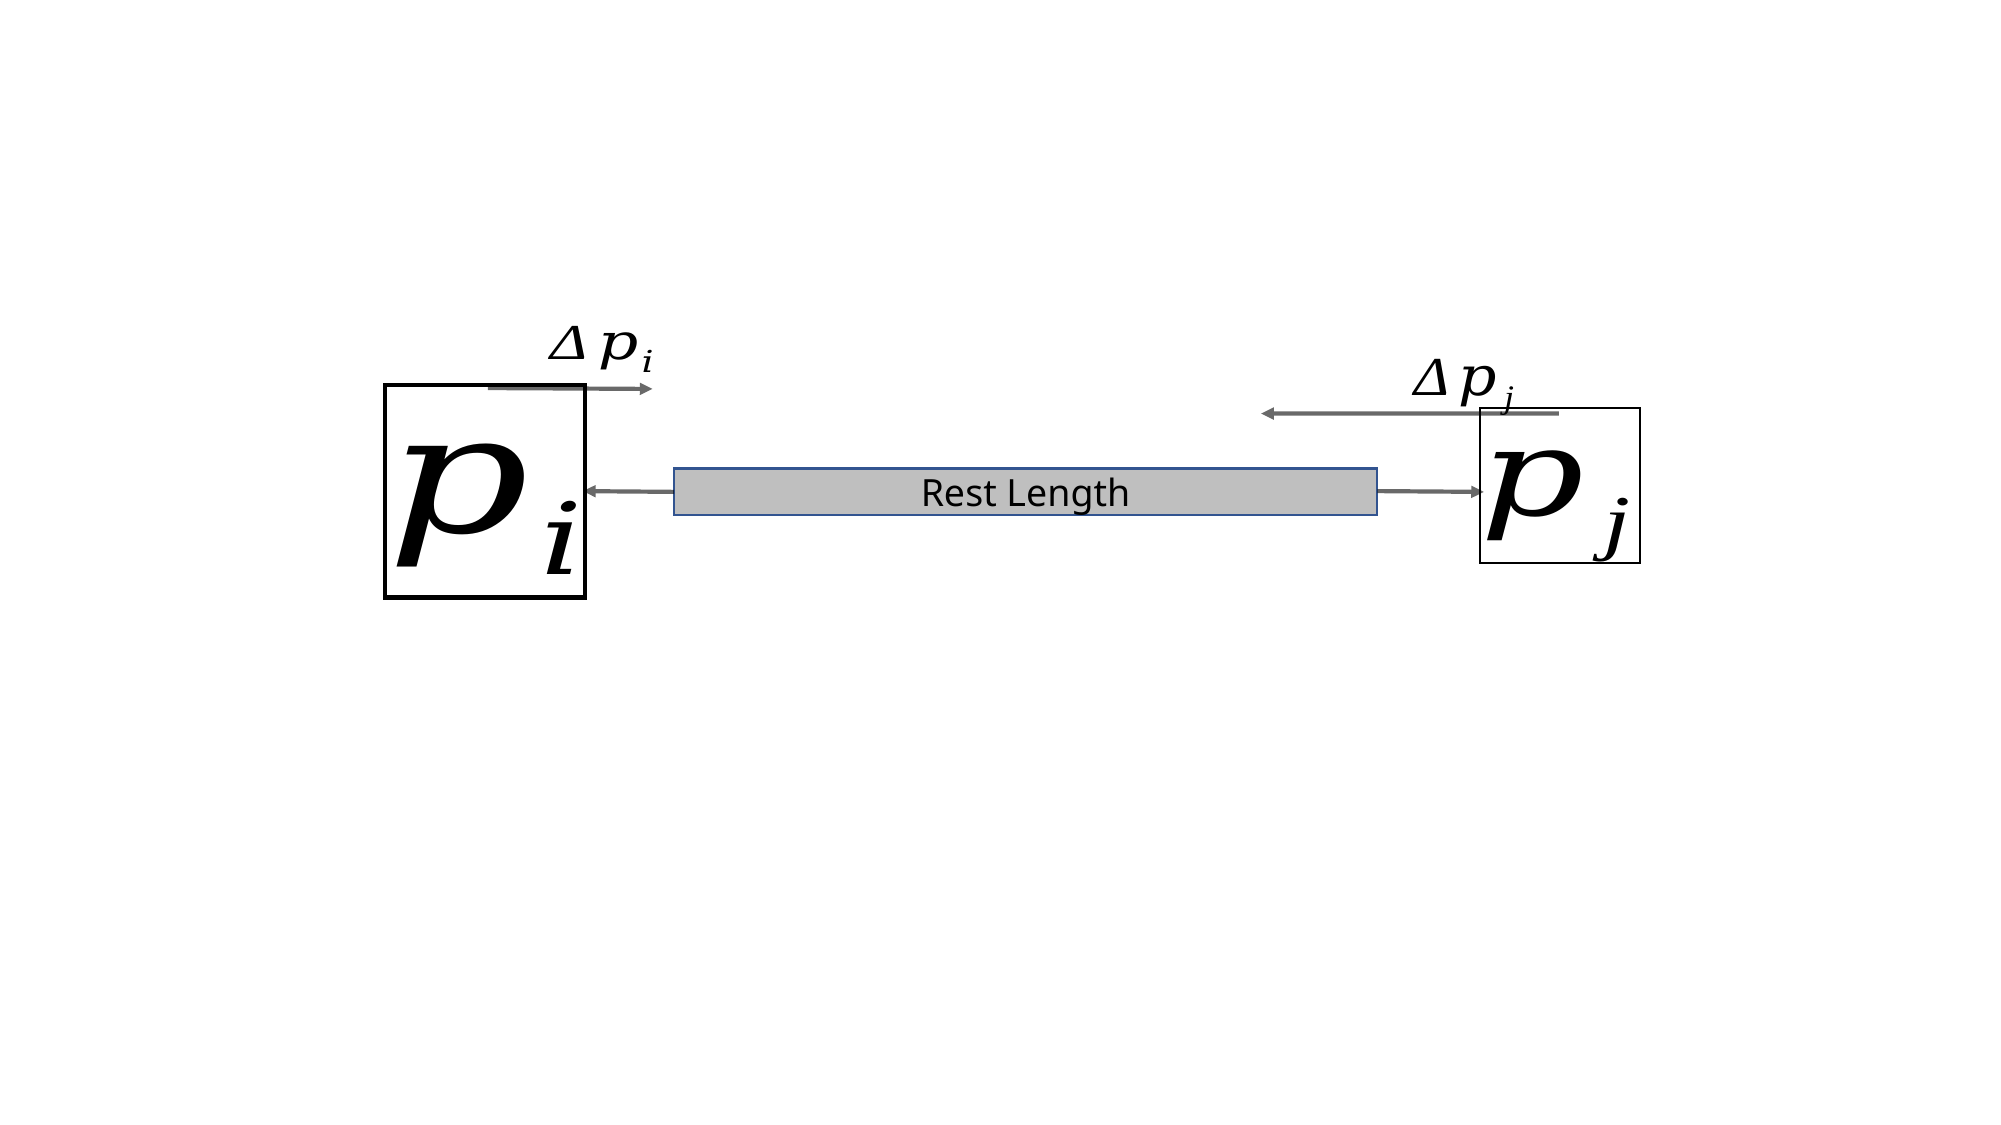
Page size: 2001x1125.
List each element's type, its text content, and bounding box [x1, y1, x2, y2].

text_box Rest Length [673, 467, 1378, 516]
